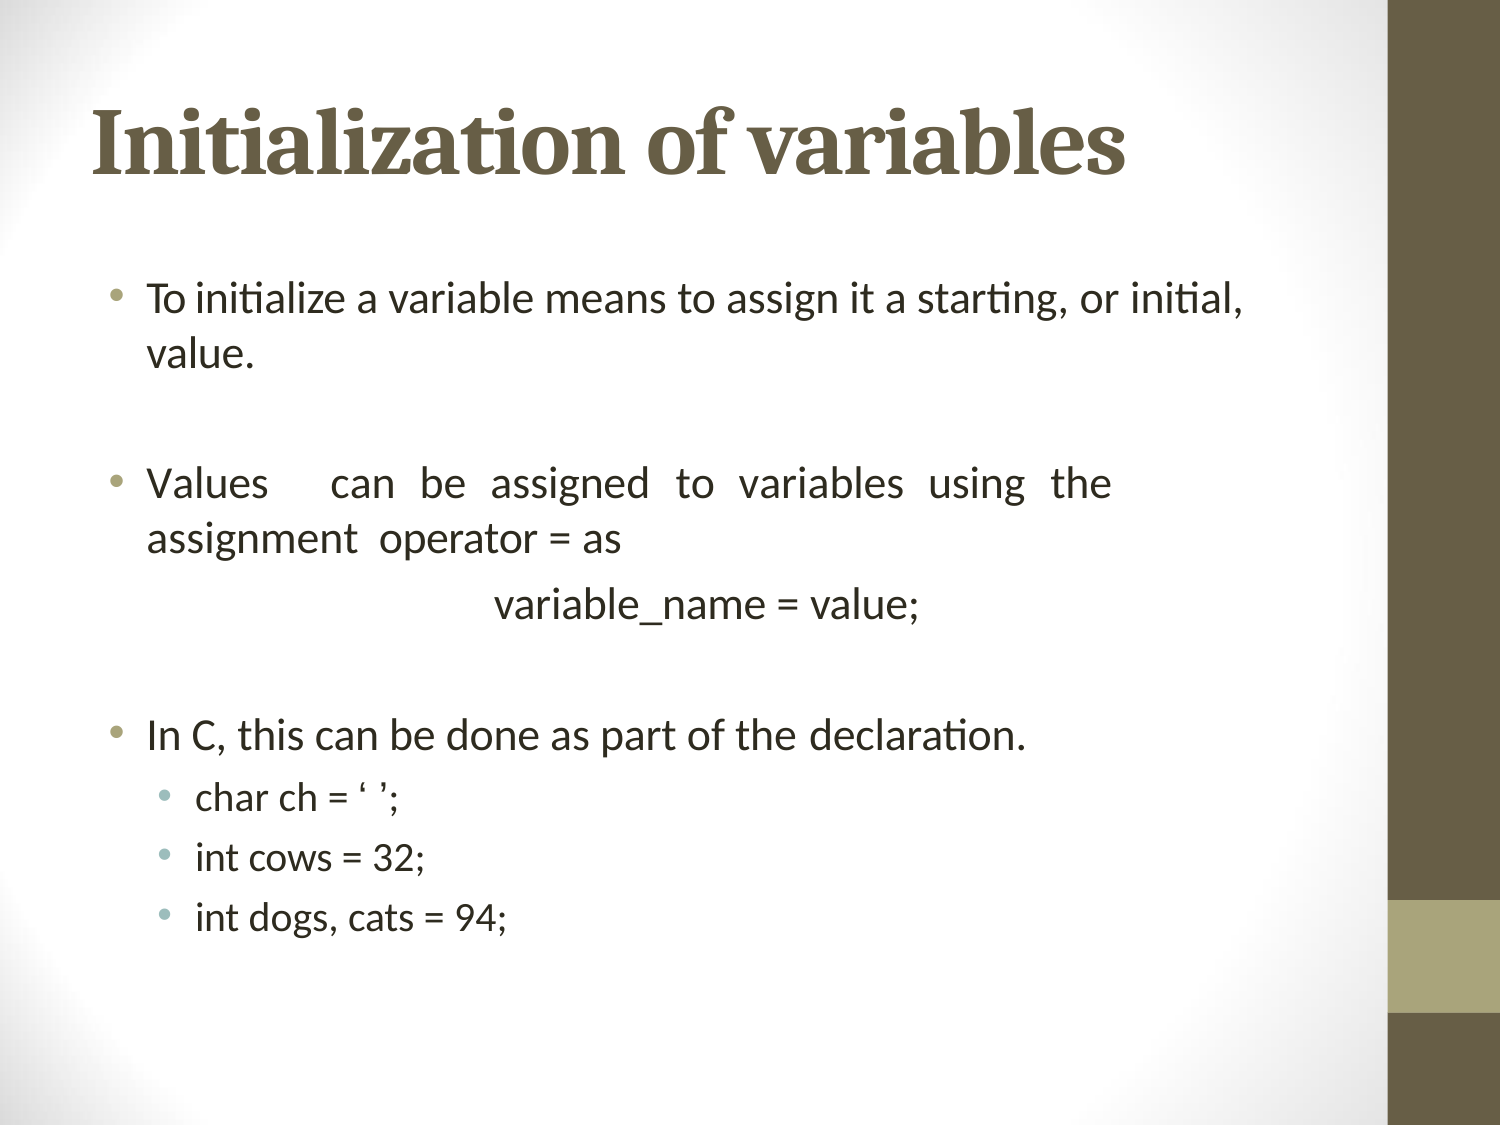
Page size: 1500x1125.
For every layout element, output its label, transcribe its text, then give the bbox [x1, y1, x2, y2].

picture [0, 0, 1387, 1125]
text_box To initialize a variable means to assign it a starting, or initial, value. Values can be assigned to variables using the assignment operator = as variable_name = value; In C, this can be done as part of the declaration. char ch = ‘ ’; int cows = 32; int dogs, cats = 94; [106, 265, 1313, 940]
title Initialization of variables [87, 76, 1146, 267]
